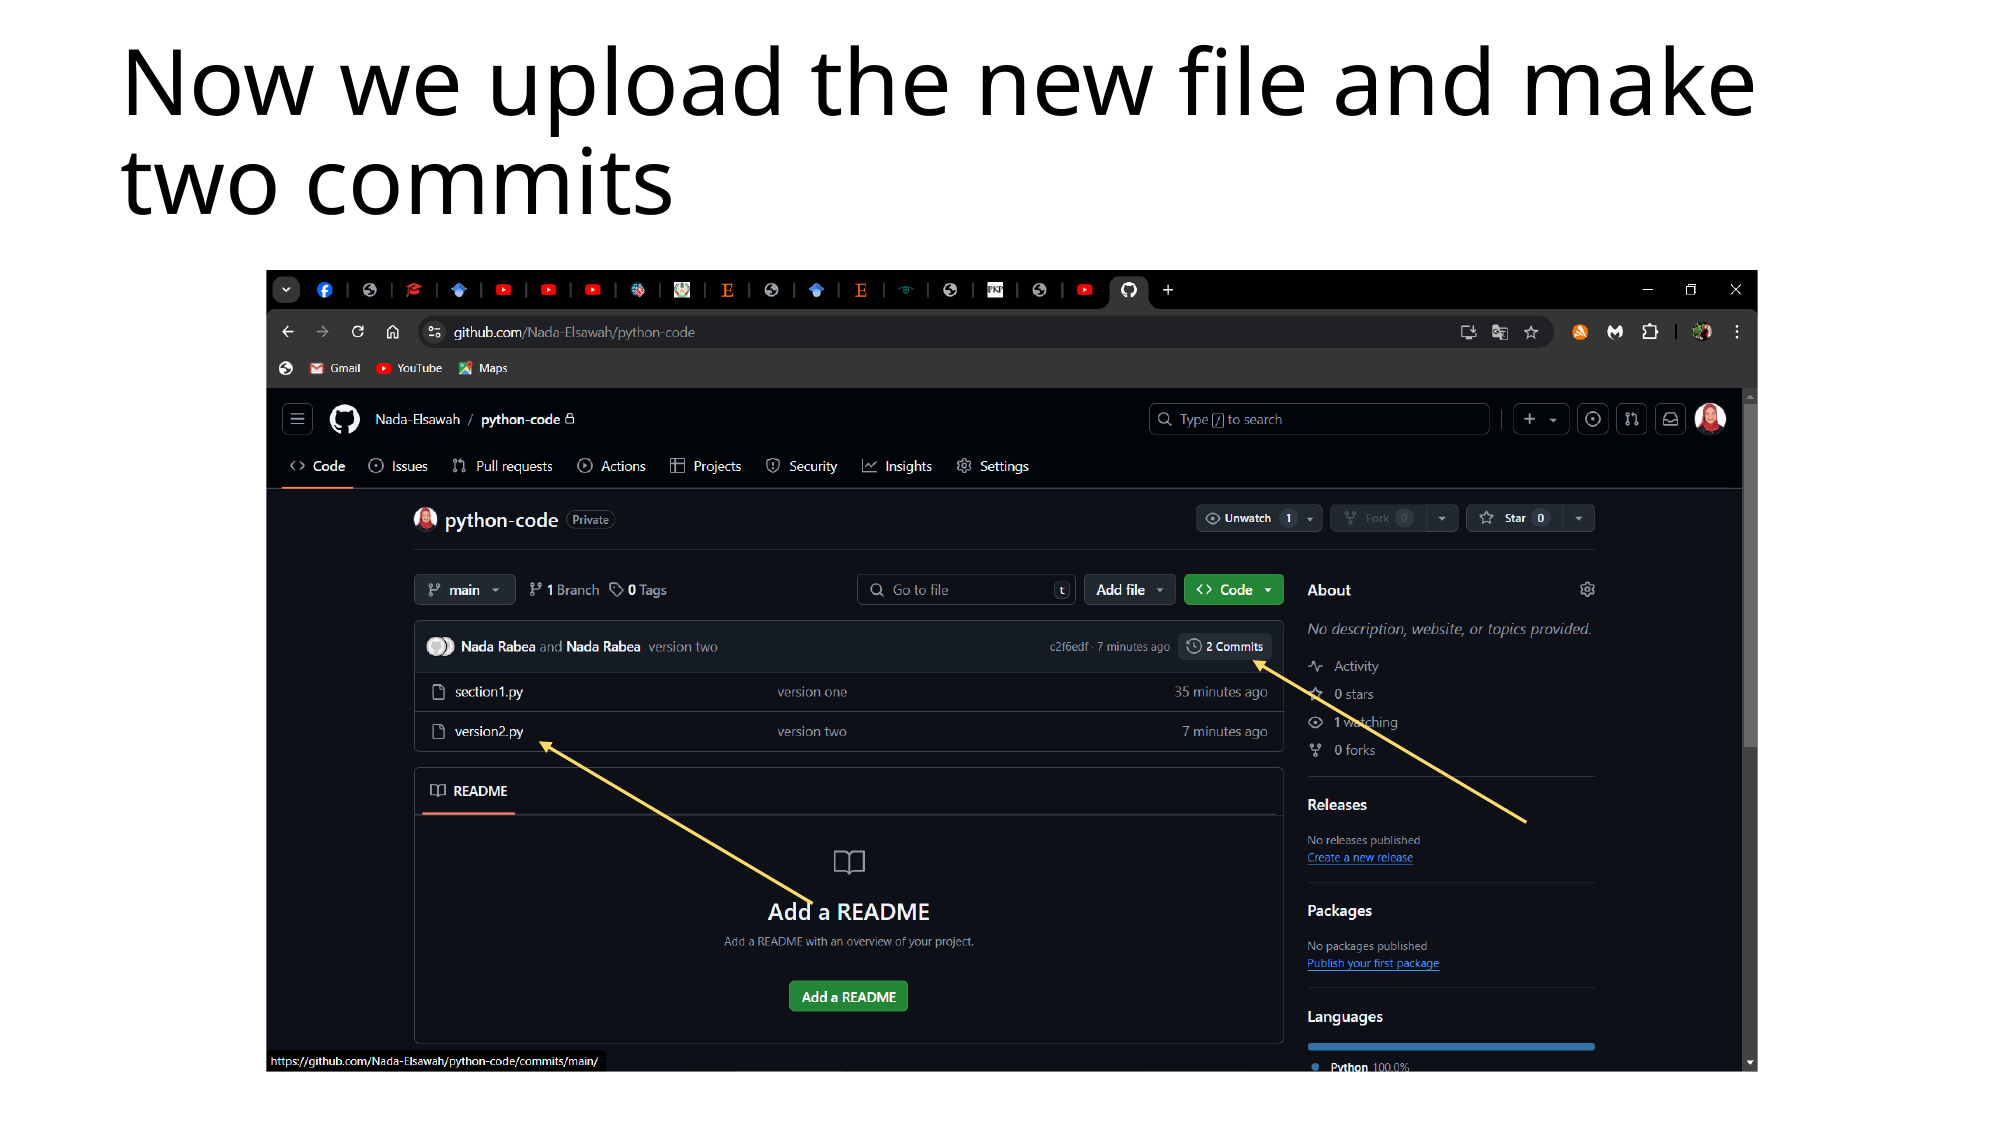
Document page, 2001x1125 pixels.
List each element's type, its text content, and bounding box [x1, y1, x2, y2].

title Now we upload the new file and make two commits [105, 26, 1831, 244]
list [266, 270, 1758, 1072]
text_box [538, 741, 813, 904]
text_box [1252, 660, 1527, 823]
